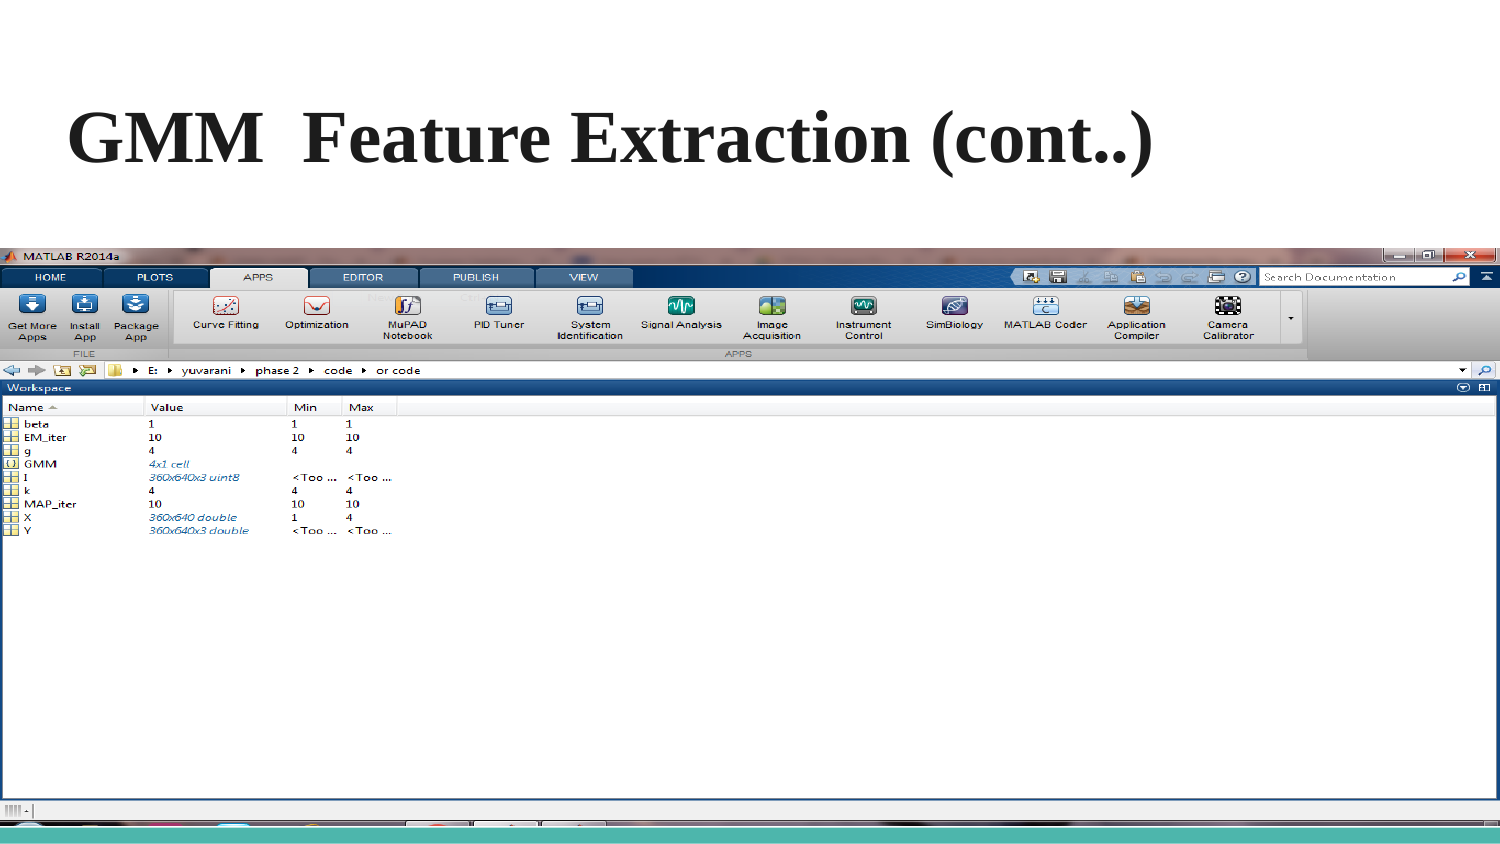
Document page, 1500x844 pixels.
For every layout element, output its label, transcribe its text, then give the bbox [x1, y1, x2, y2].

picture [0, 248, 1500, 827]
title GMM Feature Extraction (cont..) [51, 72, 1449, 189]
